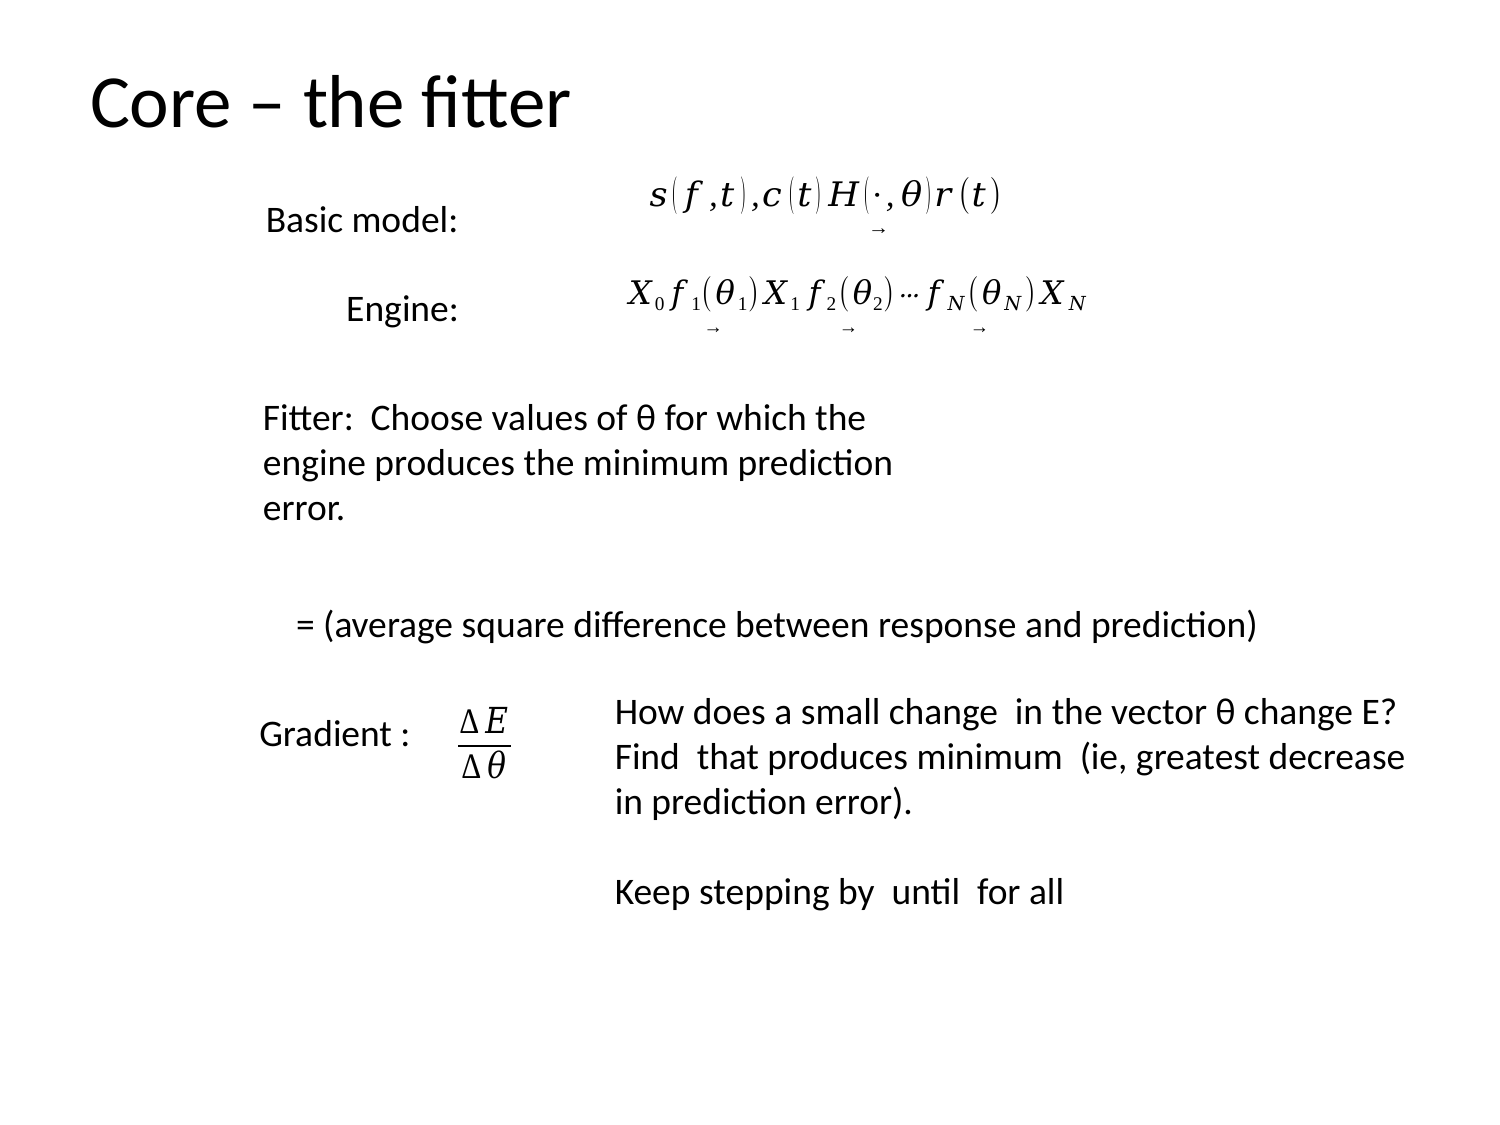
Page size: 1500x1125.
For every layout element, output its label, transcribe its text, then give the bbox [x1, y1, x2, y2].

text_box Engine: [331, 276, 474, 337]
text_box Fitter: Choose values of θ for which the engine produces the minimum prediction error. [248, 386, 912, 536]
text_box Basic model: [251, 187, 474, 247]
title Core – the fitter [75, 45, 1425, 150]
text_box Gradient : [244, 701, 435, 761]
